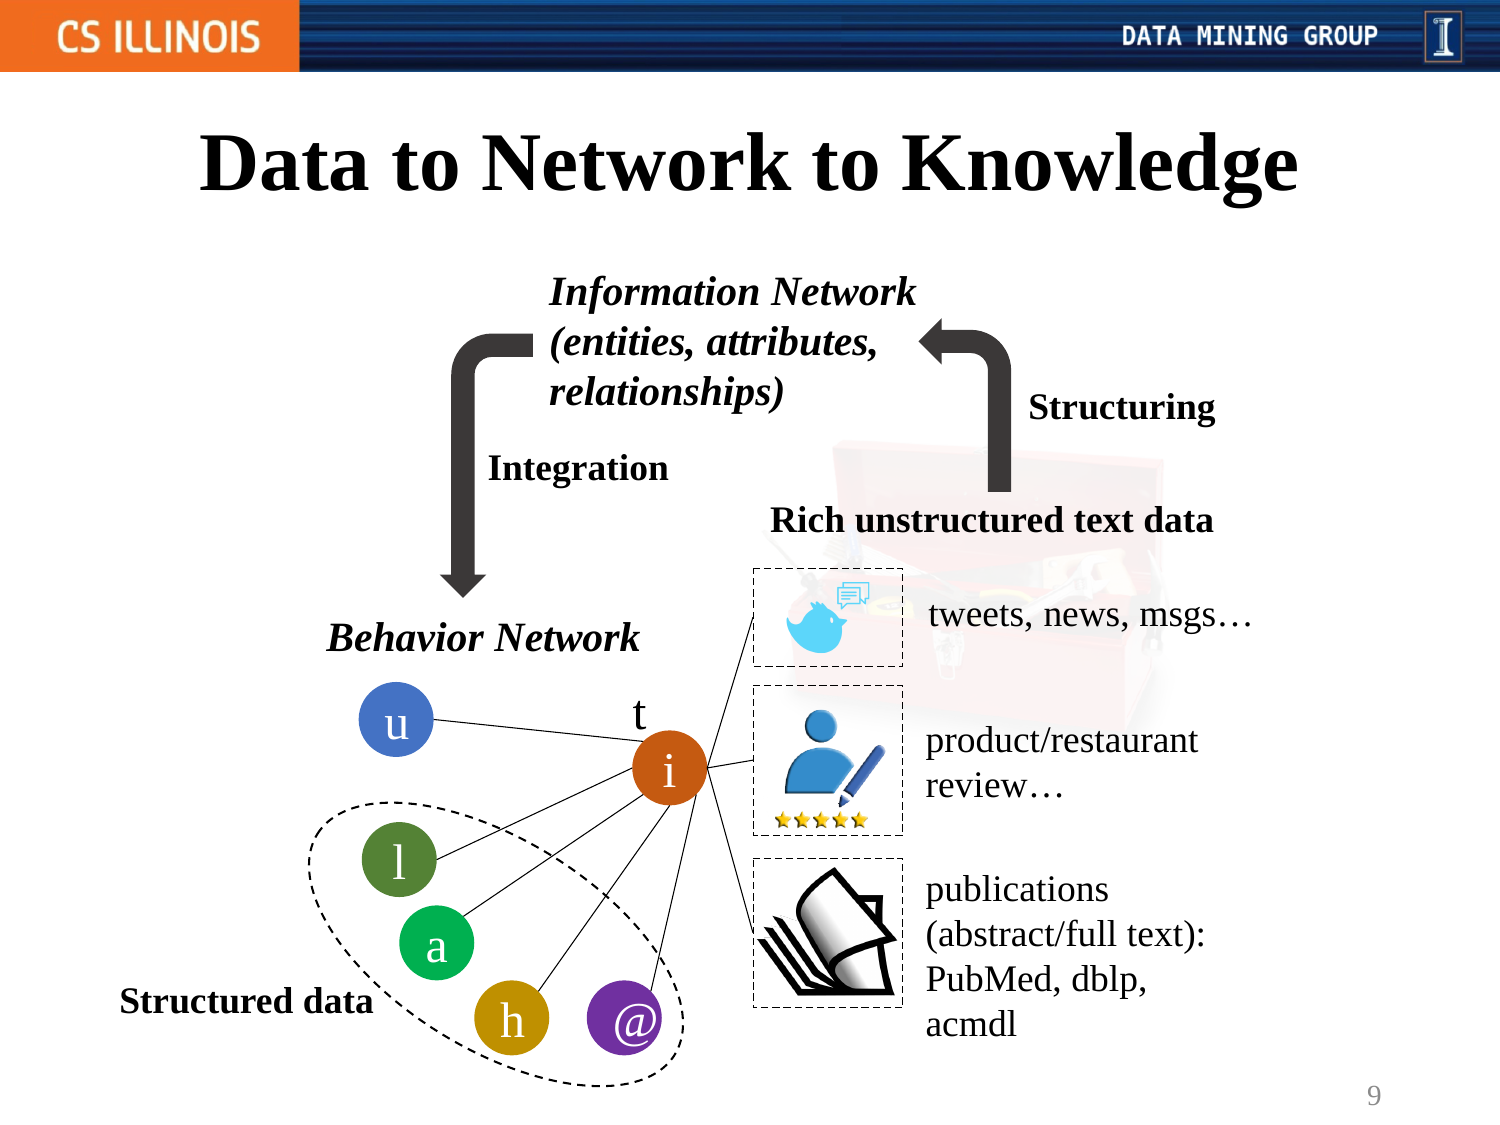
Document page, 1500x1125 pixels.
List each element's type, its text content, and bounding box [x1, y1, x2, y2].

text_box Behavior Network [311, 602, 656, 668]
title Data to Network to Knowledge [103, 100, 1397, 227]
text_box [463, 794, 644, 917]
slide_number 9 [1059, 1074, 1397, 1113]
text_box t [617, 671, 662, 747]
text_box tweets, news, msgs… [1200, 581, 1269, 642]
text_box [917, 315, 1013, 436]
text_box Structuring [1013, 374, 1231, 435]
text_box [707, 760, 753, 767]
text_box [707, 767, 753, 933]
text_box i [631, 729, 707, 801]
picture [0, 0, 1500, 72]
text_box Information Network (entities, attributes, relationships) [534, 256, 968, 422]
text_box [307, 801, 685, 1088]
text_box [650, 794, 697, 992]
text_box [437, 332, 535, 600]
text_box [538, 805, 650, 992]
text_box u [357, 680, 435, 759]
text_box Integration [473, 435, 684, 496]
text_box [707, 617, 753, 760]
picture [749, 436, 1200, 836]
text_box Rich unstructured text data [1200, 487, 1230, 548]
text_box product/restaurant review… [910, 707, 1249, 812]
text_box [433, 719, 644, 742]
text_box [436, 767, 633, 860]
text_box Structured data [104, 968, 389, 1029]
picture [752, 857, 903, 1008]
text_box publications (abstract/full text): PubMed, dblp, acmdl [910, 857, 1264, 1052]
